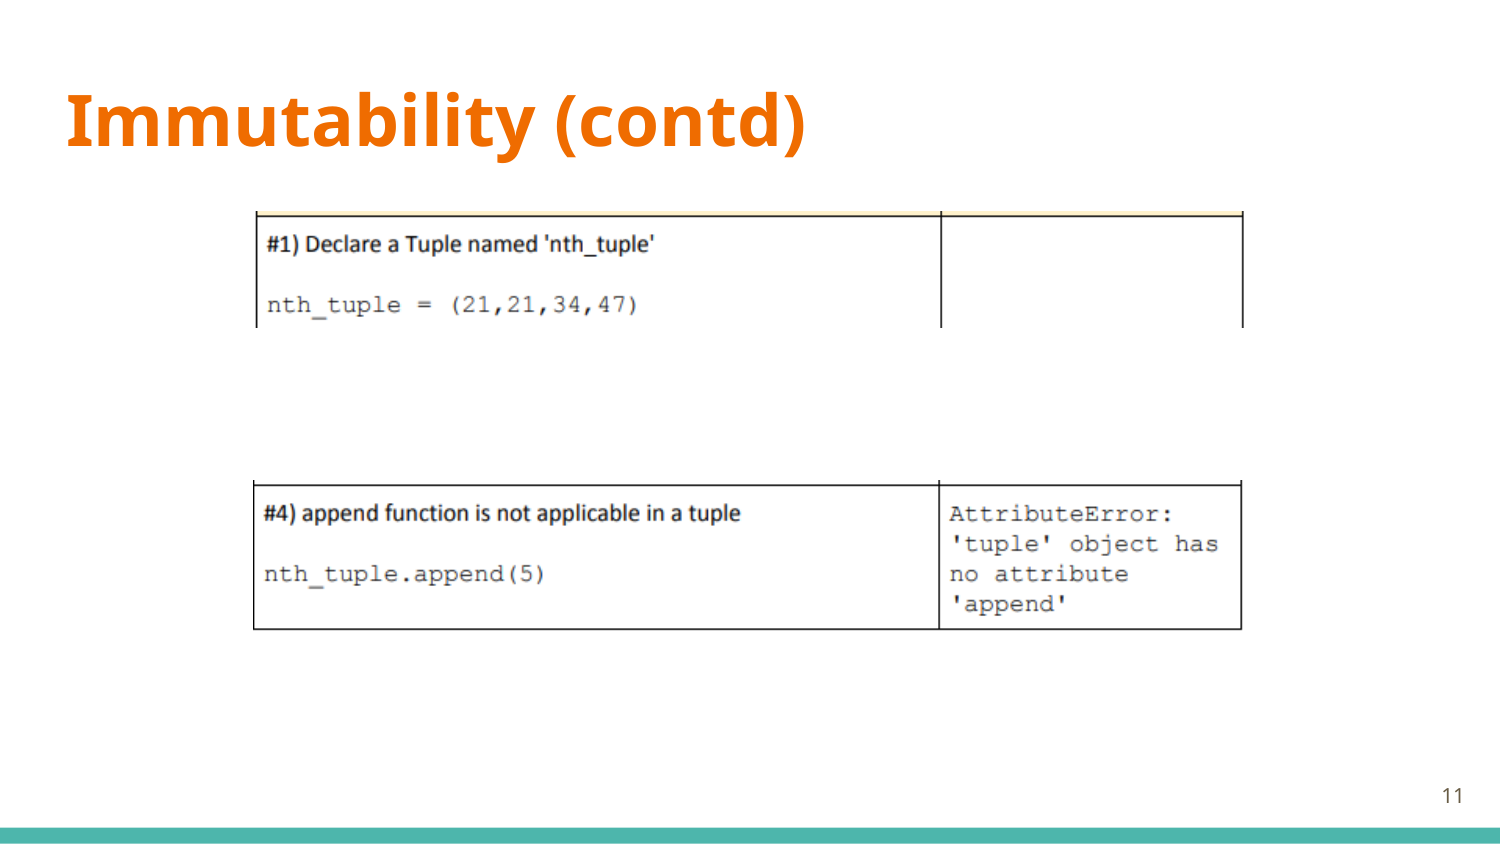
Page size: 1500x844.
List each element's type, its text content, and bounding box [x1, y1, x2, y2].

picture [252, 211, 1248, 328]
slide_number ‹#› [1389, 764, 1480, 830]
title Immutability (contd) [51, 60, 1449, 177]
picture [253, 480, 1247, 635]
